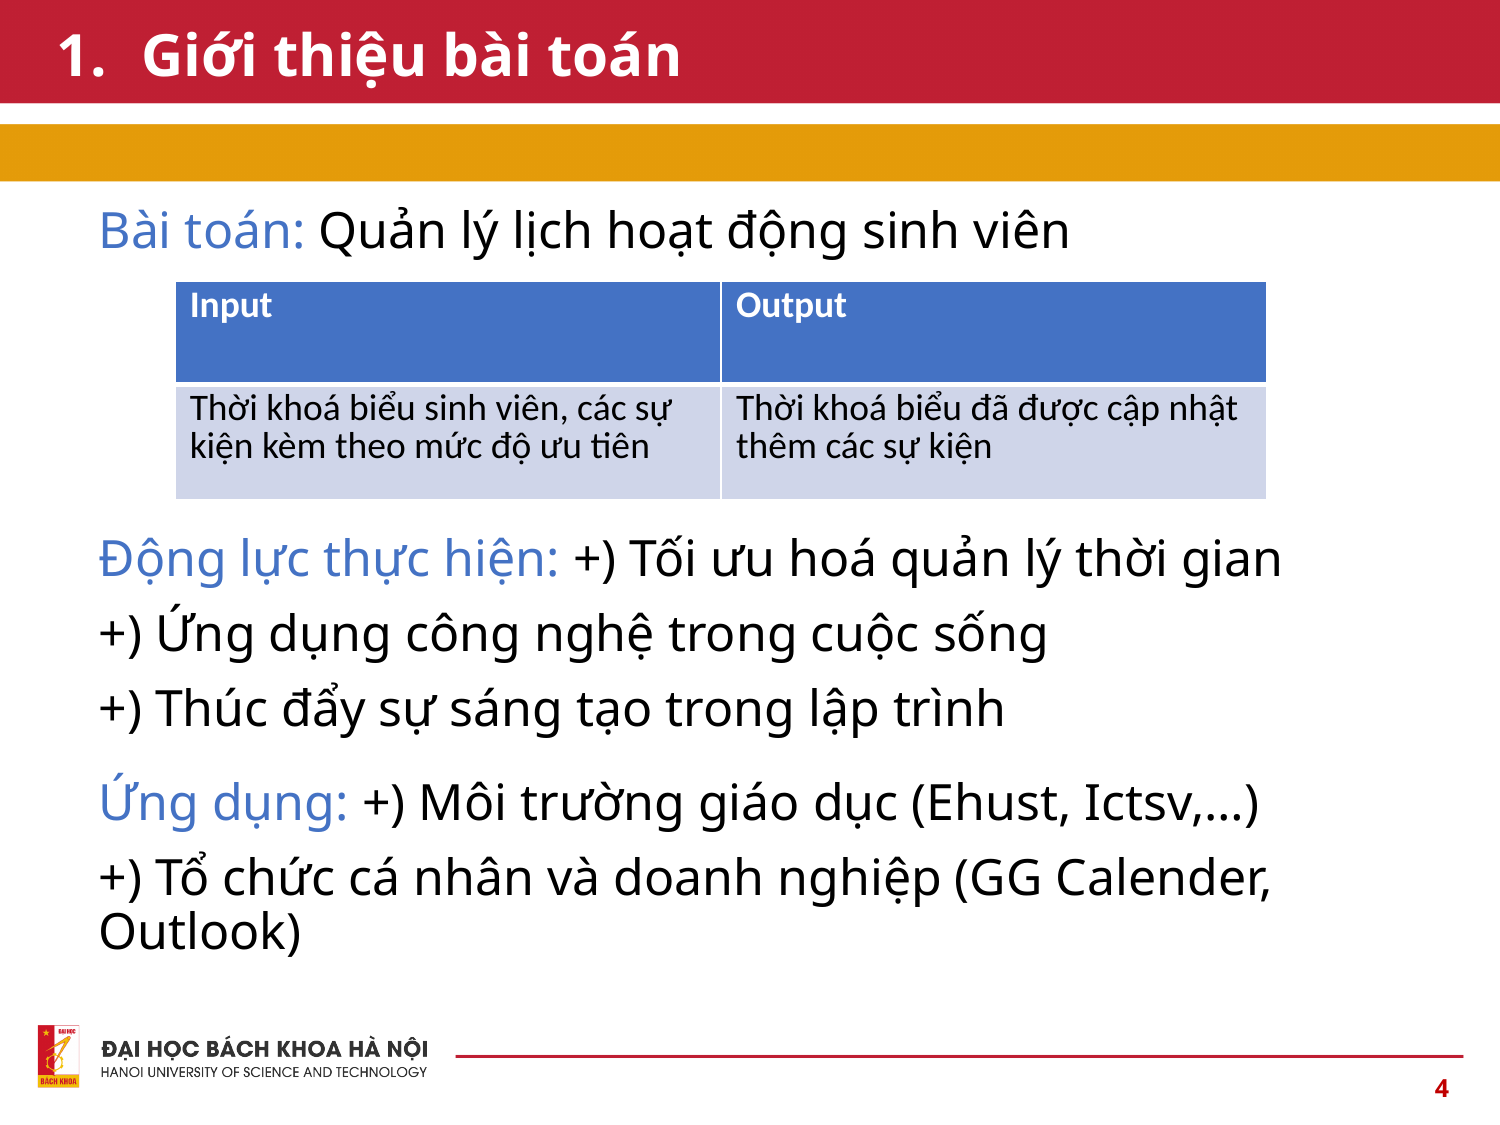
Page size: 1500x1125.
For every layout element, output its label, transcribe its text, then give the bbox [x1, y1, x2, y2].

table_header Output [722, 283, 1266, 382]
table_cell Thời khoá biểu đã được cập nhật thêm các sự kiện [722, 387, 1266, 499]
text_box Bài toán: Quản lý lịch hoạt động sinh viên [83, 181, 1500, 283]
title Giới thiệu bài toán [41, 18, 1459, 90]
text_box Động lực thực hiện: +) Tối ưu hoá quản lý thời gian +) Ứng dụng công nghệ trong cuộc sống +) Thúc đẩy sự sáng tạo trong lập trình [83, 519, 1500, 752]
table_header Input [176, 283, 720, 382]
text_box Ứng dụng: +) Môi trường giáo dục (Ehust, Ictsv,…) +) Tổ chức cá nhân và doanh nghiệp (GG Calender, Outlook) [83, 772, 1500, 965]
table_cell Thời khoá biểu sinh viên, các sự kiện kèm theo mức độ ưu tiên [176, 387, 720, 499]
slide_number 4 [1126, 1065, 1464, 1125]
picture [0, 0, 1500, 1125]
